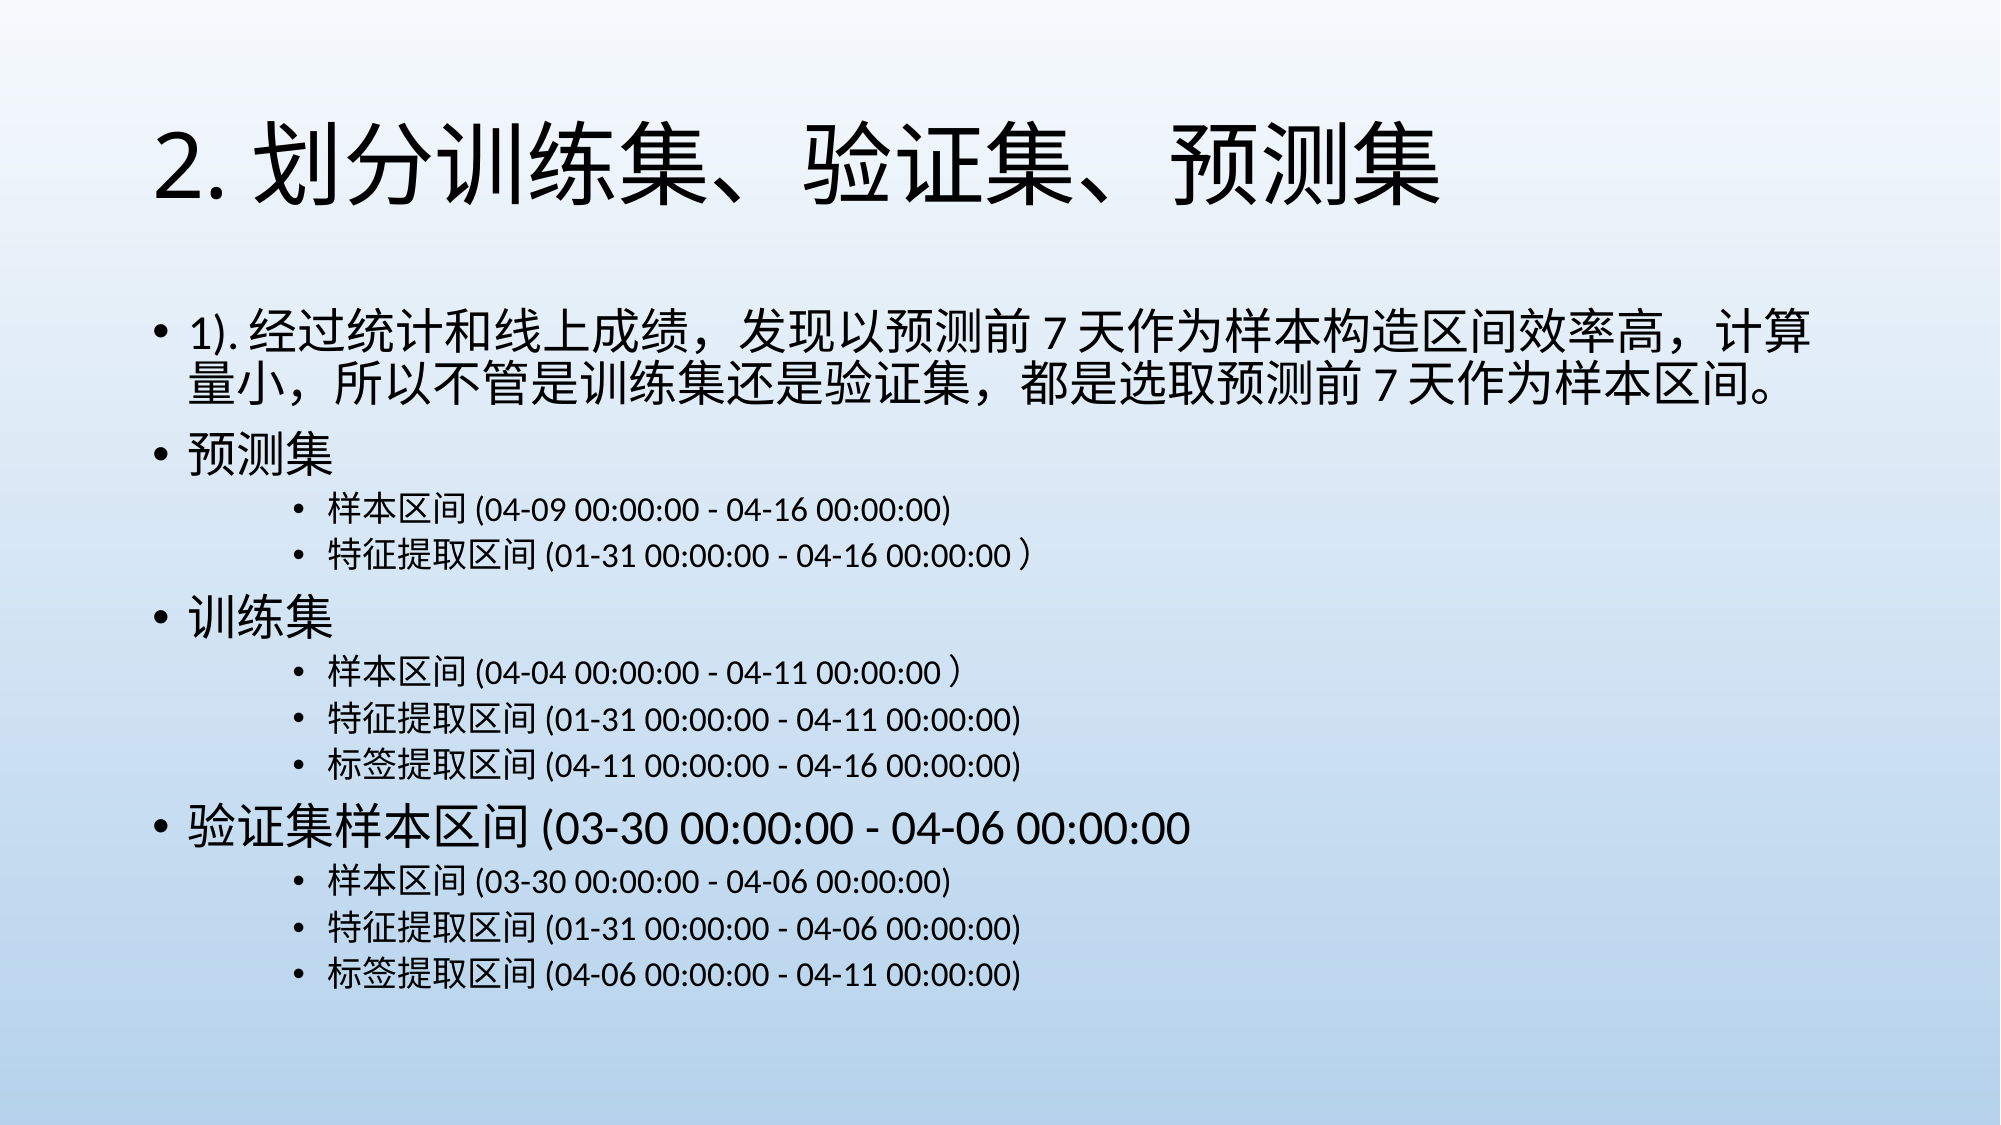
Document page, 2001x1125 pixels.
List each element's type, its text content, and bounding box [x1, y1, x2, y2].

list 1).经过统计和线上成绩，发现以预测前7天作为样本构造区间效率高，计算量小，所以不管是训练集还是验证集，都是选取预测前7天作为样本区间。 预测集 样本区间(04-09 00:00:00 - 04-16 00:00:00) 特征提取区间(01-31 00:00:00 - 04-16 00:00:00） 训练集 样本区间(04-04 00:00:00 - 04-11 00:00:00） 特征提取区间(01-31 00:00:00 - 04-11 00:00:00) 标签提取区间(04-11 00:00:00 - 04-16 00:00:00) 验证集样本区间(03-30 00:00:00 - 04-06 00:00:00 样本区间(03-30 00:00:00 - 04-06 00:00:00) 特征提取区间(01-31 00:00:00 - 04-06 00:00:00) 标签提取区间(04-06 00:00:00 - 04-11 00:00:00) [137, 299, 1863, 1014]
title 2.划分训练集、验证集、预测集 [137, 59, 1863, 278]
